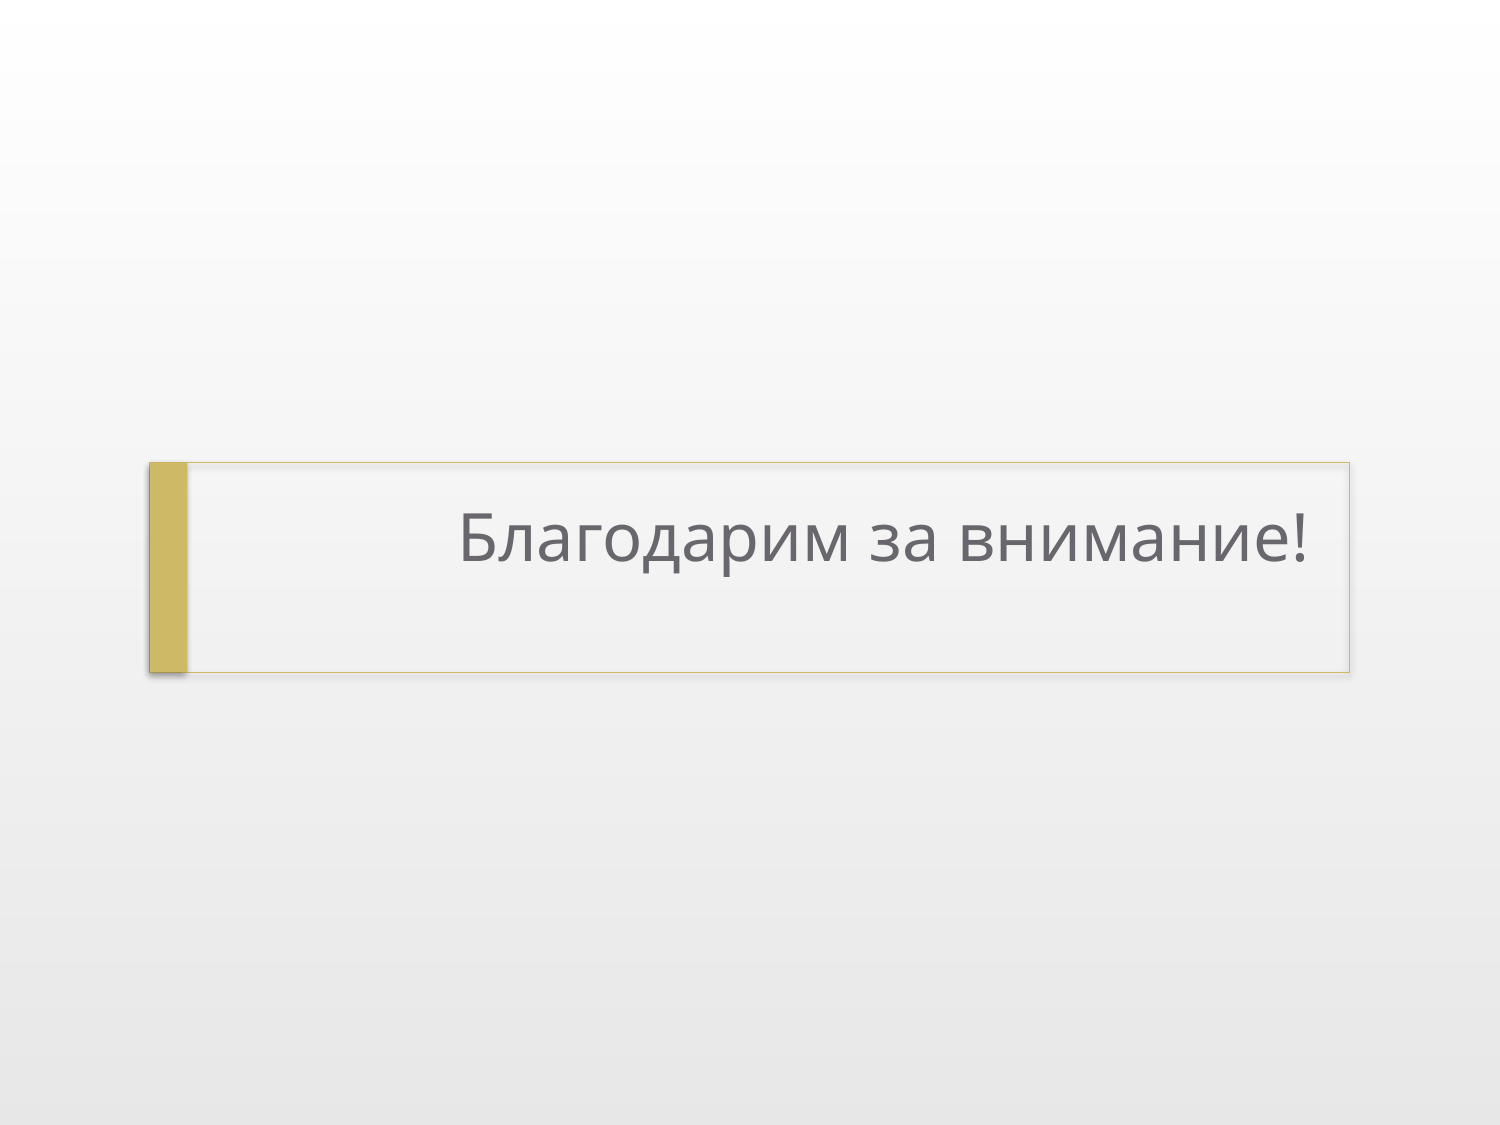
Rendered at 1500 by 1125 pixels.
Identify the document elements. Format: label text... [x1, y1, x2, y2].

title Благодарим за внимание! [200, 487, 1325, 663]
